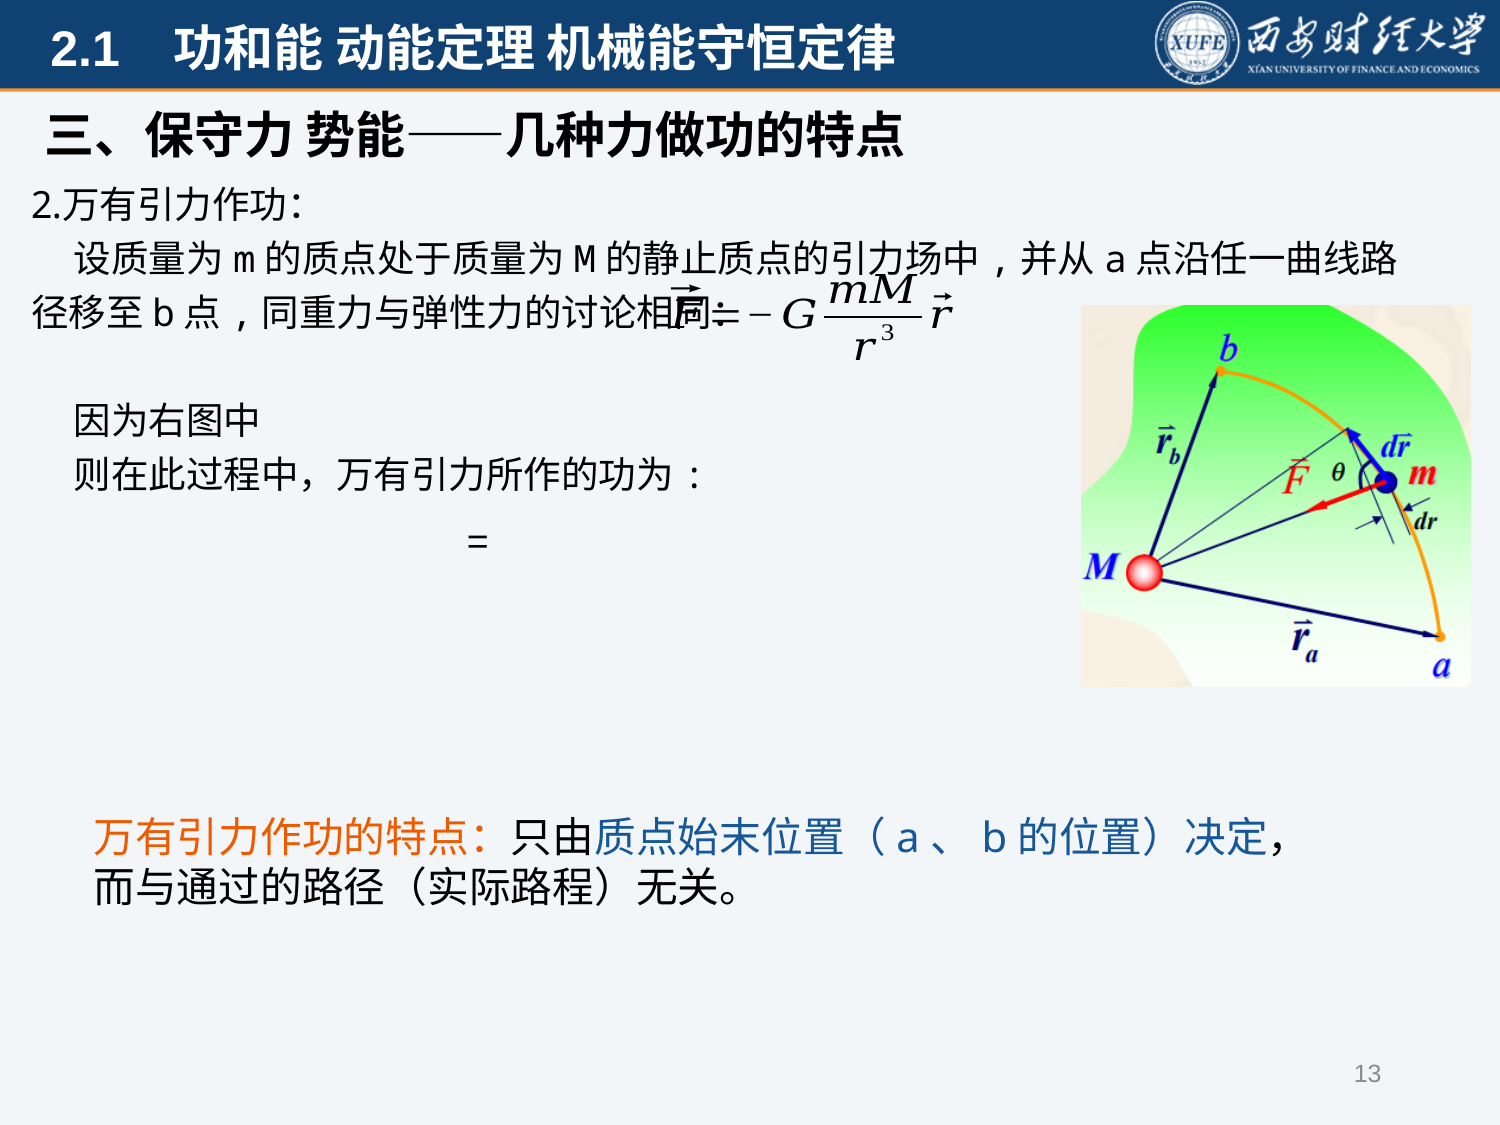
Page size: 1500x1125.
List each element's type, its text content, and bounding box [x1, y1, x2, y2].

picture [1081, 305, 1471, 687]
slide_number 13 [1334, 1042, 1397, 1103]
text_box 三、保守力 势能——几种力做功的特点 [29, 95, 1055, 171]
picture [1154, 1, 1486, 85]
text_box 万有引力作功的特点：只由质点始末位置（a、b的位置）决定，而与通过的路径（实际路程）无关。 [78, 803, 1301, 919]
